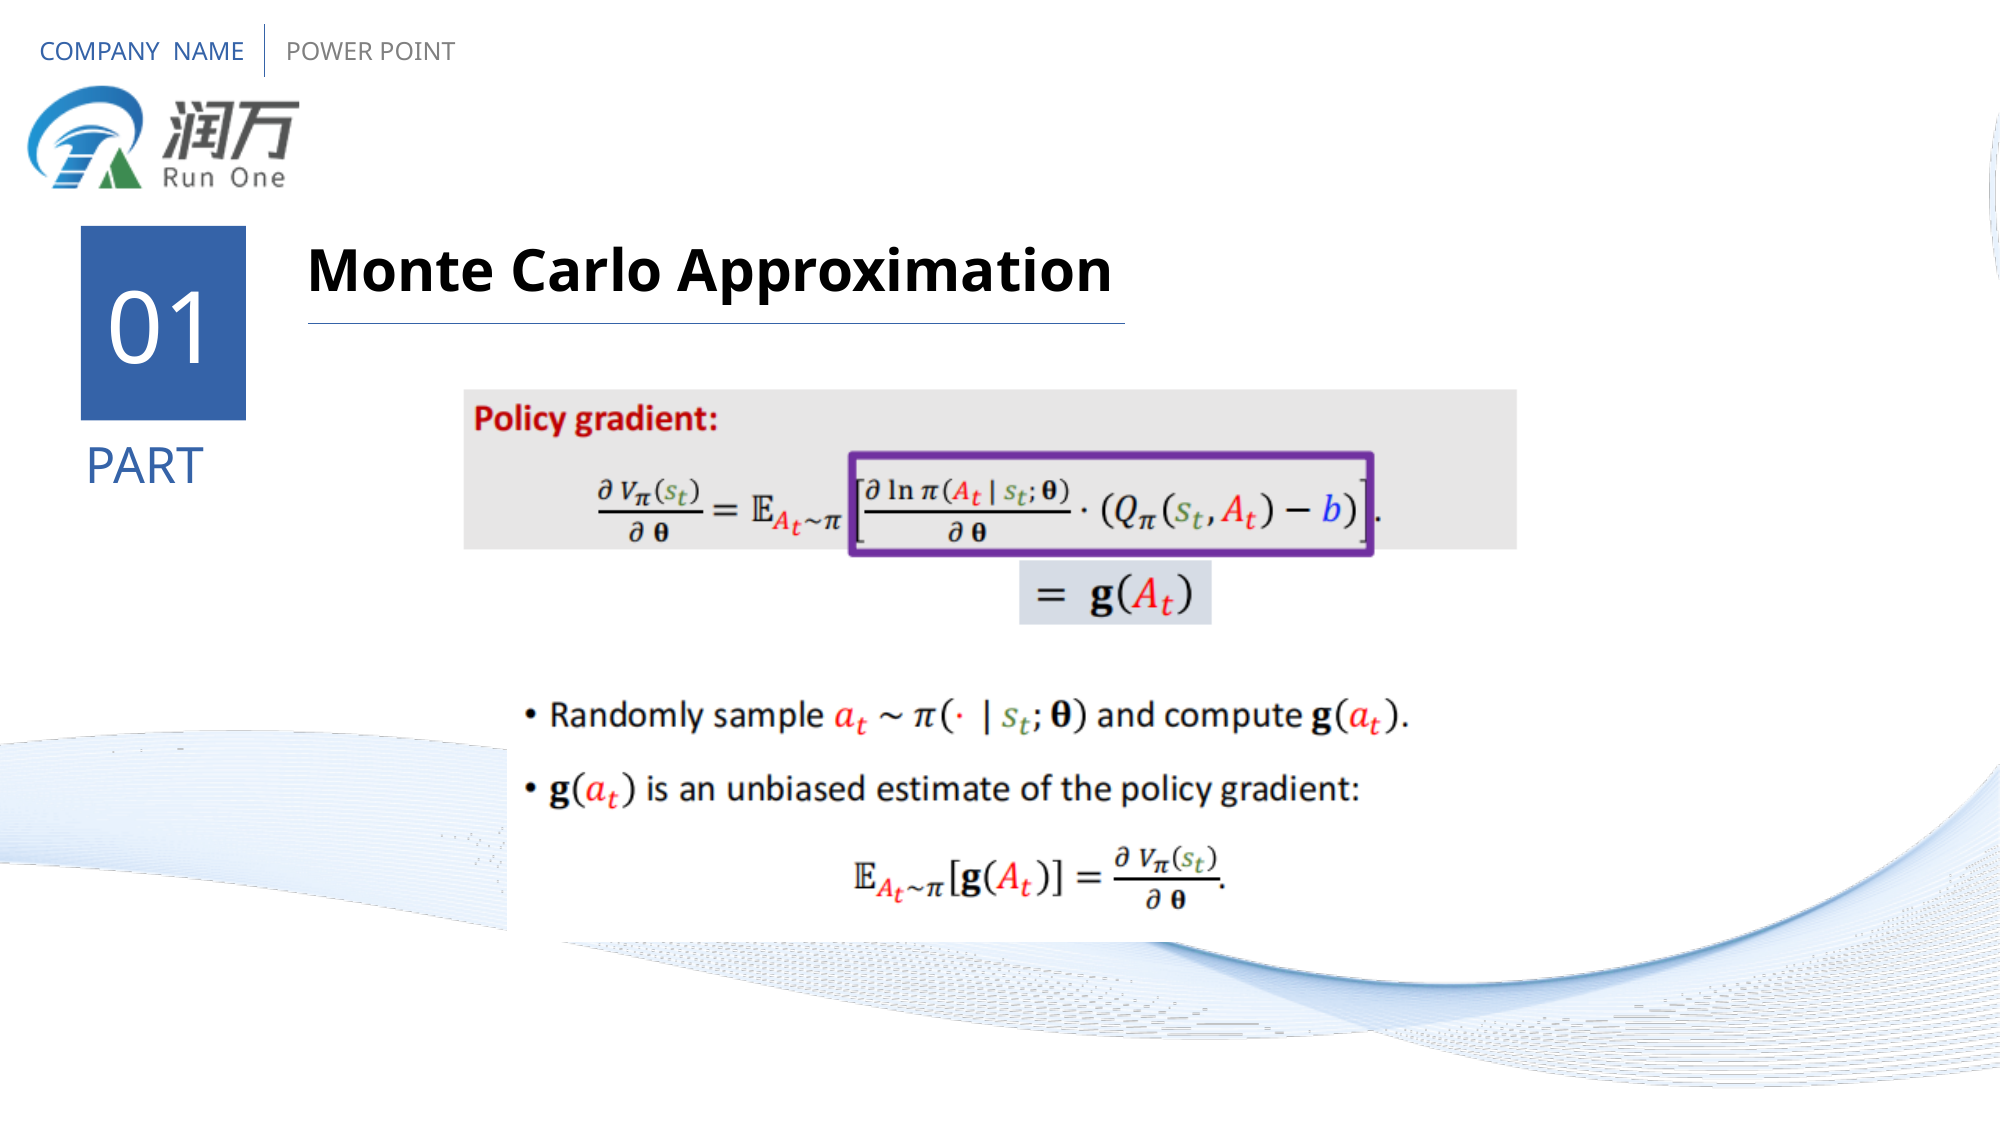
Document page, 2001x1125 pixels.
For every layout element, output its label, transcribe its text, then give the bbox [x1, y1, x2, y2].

text_box Monte Carlo Approximation [291, 226, 1379, 311]
picture [0, 0, 2000, 1125]
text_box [70, 240, 256, 503]
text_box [19, 24, 474, 77]
